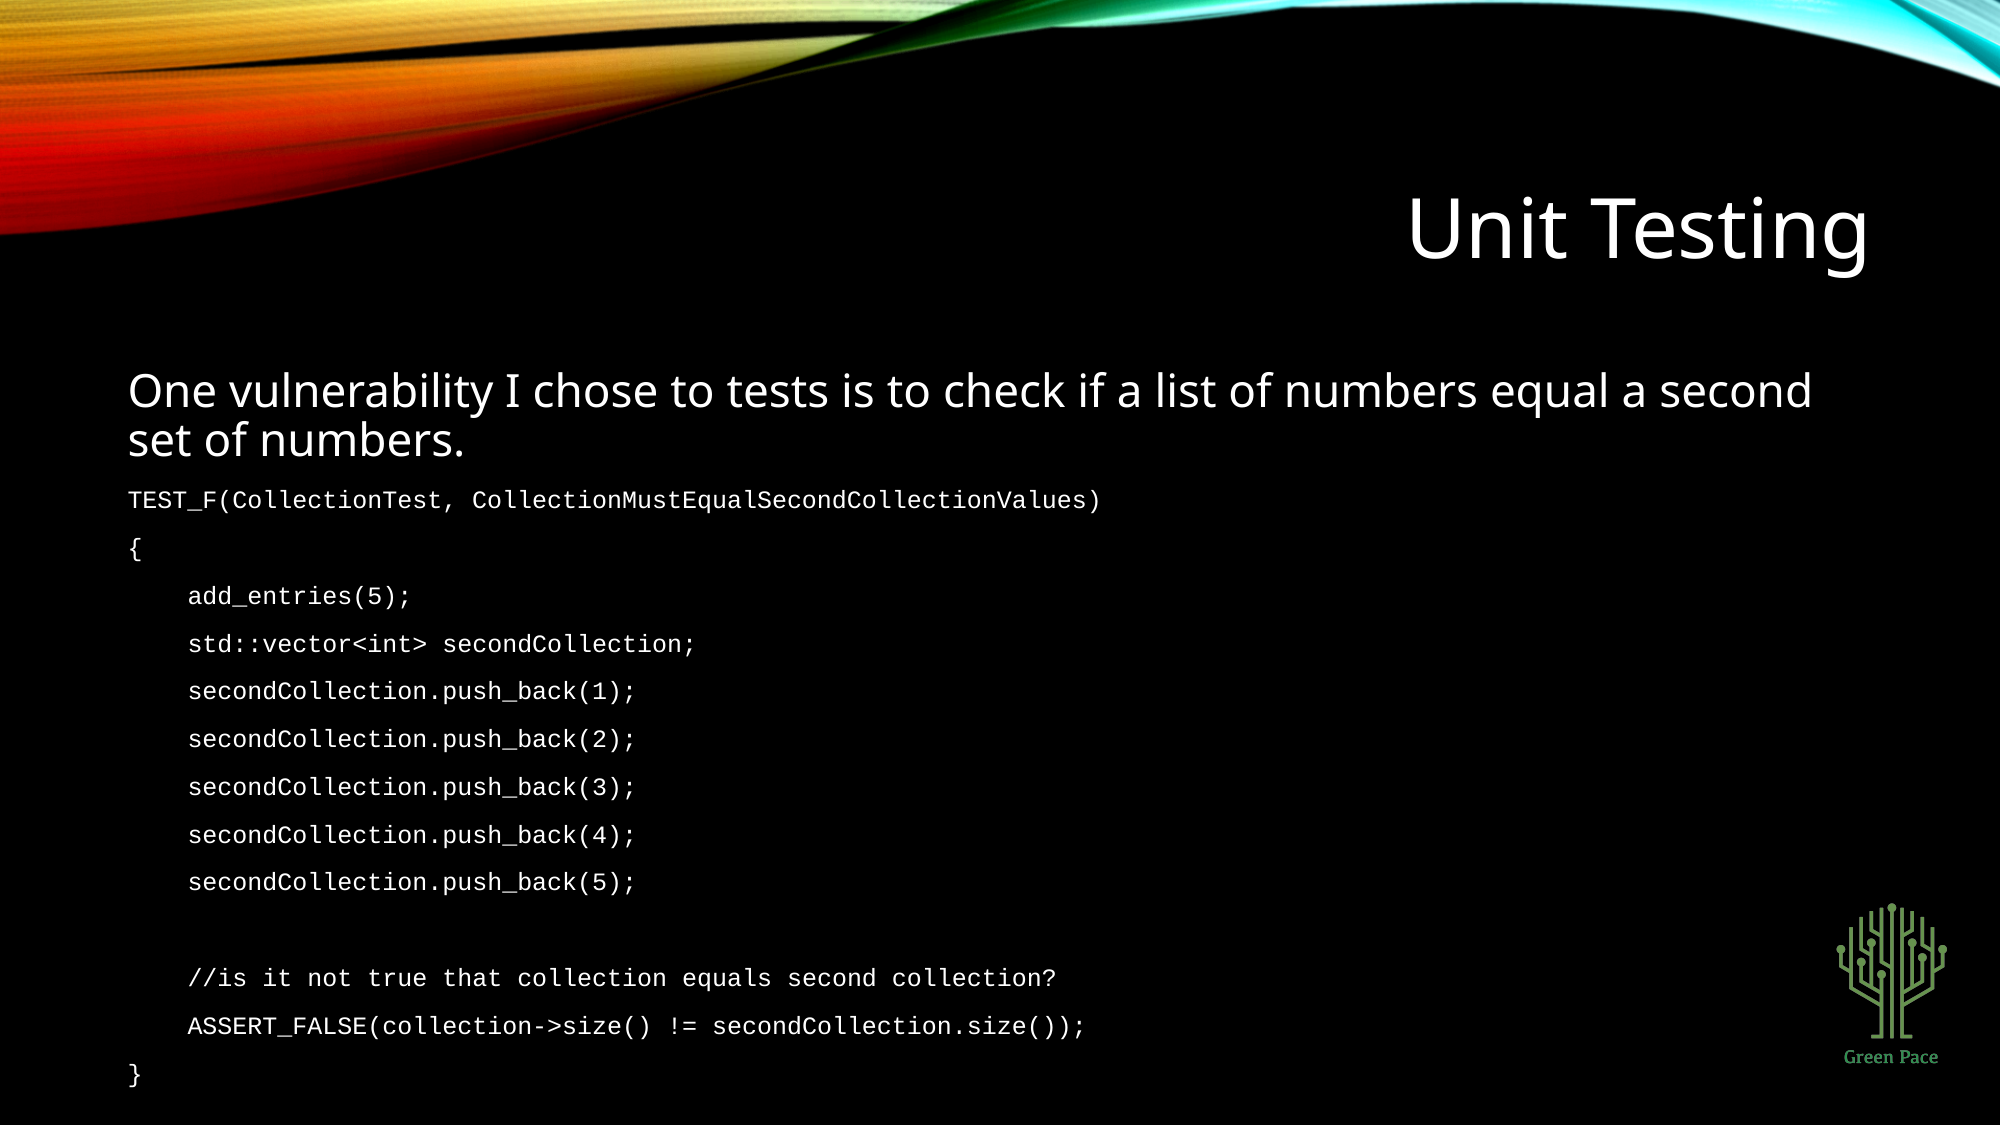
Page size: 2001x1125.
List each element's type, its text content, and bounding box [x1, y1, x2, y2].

picture [0, 0, 2000, 237]
list One vulnerability I chose to tests is to check if a list of numbers equal a second set of numbers. TEST_F(CollectionTest, CollectionMustEqualSecondCollectionValues) { add_entries(5); std::vector<int> secondCollection; secondCollection.push_back(1); secondCollection.push_back(2); secondCollection.push_back(3); secondCollection.push_back(4); secondCollection.push_back(5); //is it not true that collection equals second collection? ASSERT_FALSE(collection->size() != secondCollection.size()); } [112, 360, 1888, 1021]
picture [1817, 892, 1964, 1082]
title Unit Testing [474, 125, 1888, 338]
